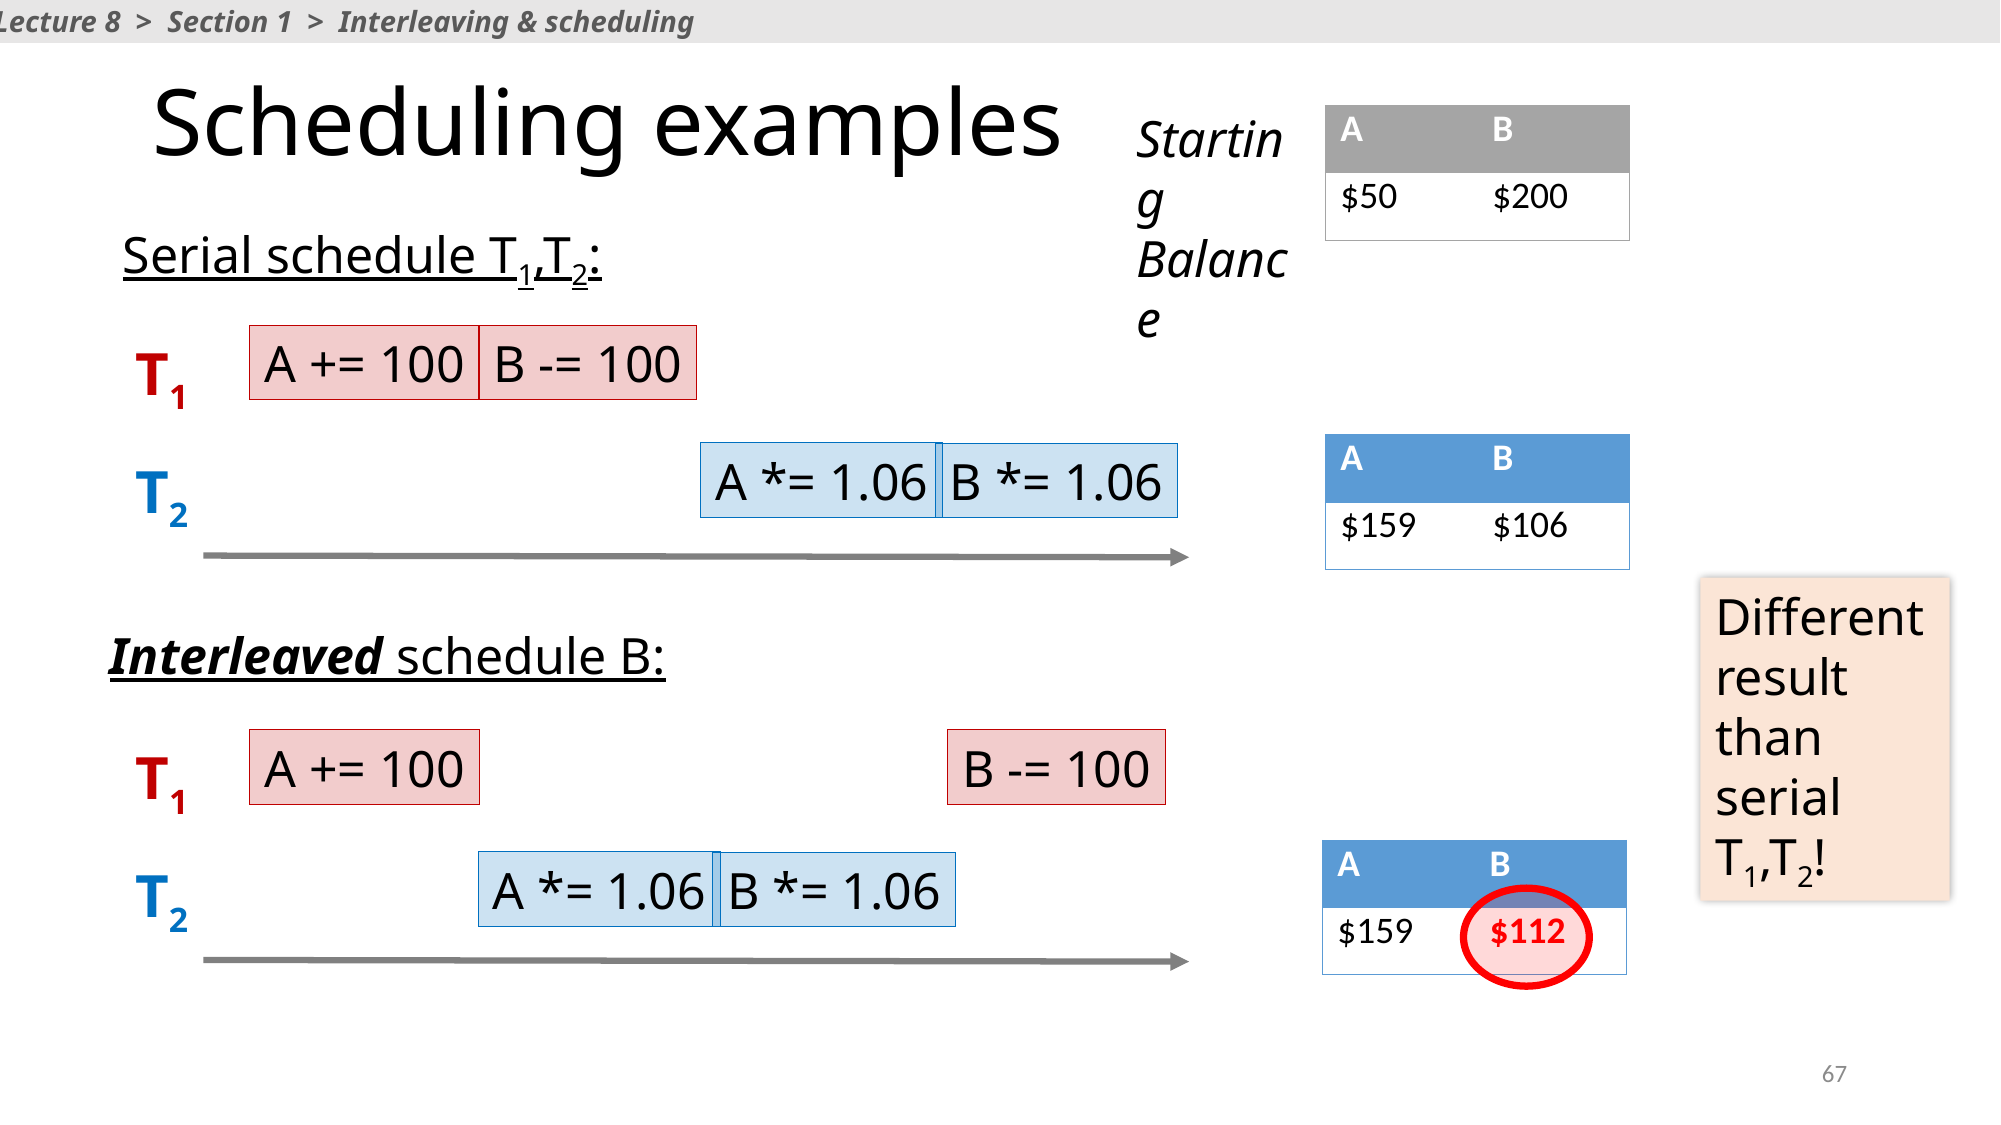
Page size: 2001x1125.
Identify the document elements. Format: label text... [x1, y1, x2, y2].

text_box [137, 325, 1190, 558]
table_header A [1326, 106, 1477, 172]
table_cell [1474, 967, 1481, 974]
text_box Starting Balance [1121, 99, 1313, 355]
text_box Serial schedule T1,T2: [108, 215, 617, 299]
title Scheduling examples [137, 47, 1863, 235]
text_box [1462, 887, 1591, 988]
table_header A [1323, 841, 1474, 907]
table_cell $50 [1326, 173, 1477, 240]
table_cell $200 [1477, 173, 1629, 240]
table_cell $159 [1326, 503, 1477, 569]
text_box Different result than serial T1,T2! [1700, 577, 1950, 901]
table_header B [1477, 435, 1629, 502]
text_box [0, 0, 2000, 47]
table_cell $112 [1571, 908, 1626, 974]
text_box Interleaved schedule B: [94, 617, 681, 693]
table_header B [1474, 841, 1626, 907]
table_header A [1326, 435, 1477, 502]
table_cell $106 [1477, 503, 1629, 569]
slide_number 67 [1412, 1042, 1863, 1103]
table_cell $159 [1323, 908, 1474, 974]
table_header B [1477, 106, 1629, 172]
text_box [137, 729, 1190, 962]
